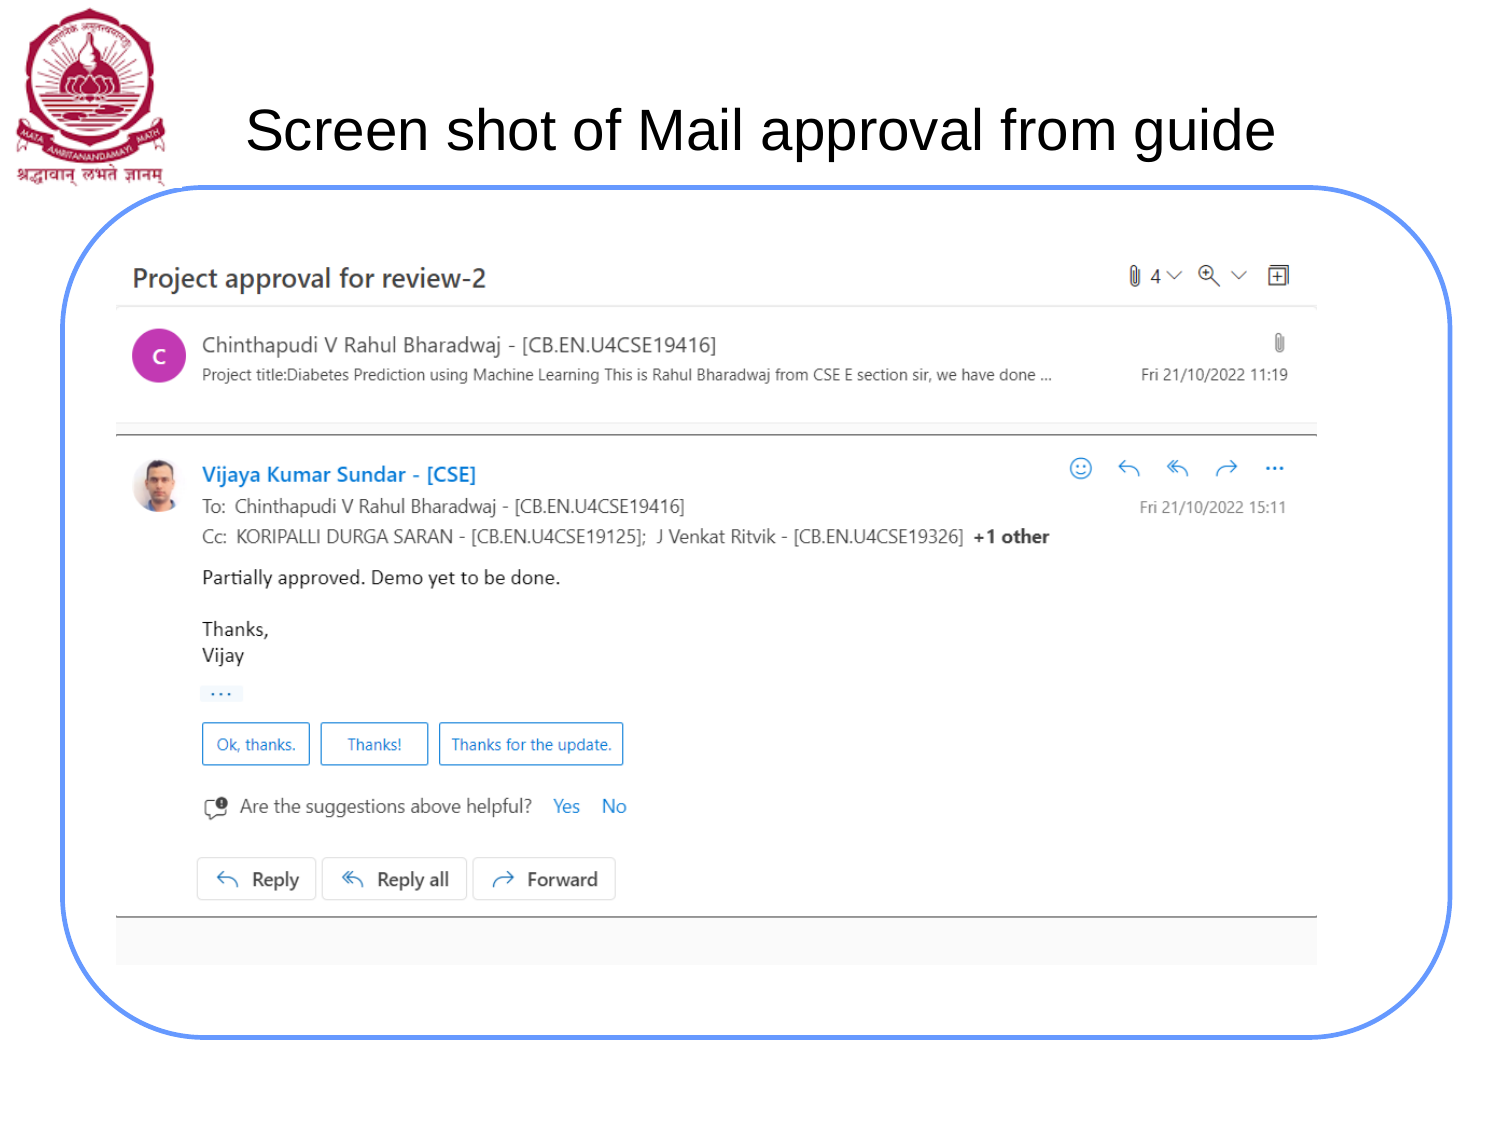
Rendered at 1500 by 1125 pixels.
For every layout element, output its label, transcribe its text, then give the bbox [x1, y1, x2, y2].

picture [116, 251, 1317, 965]
title Screen shot of Mail approval from guide [206, 95, 1317, 160]
picture [0, 6, 182, 188]
